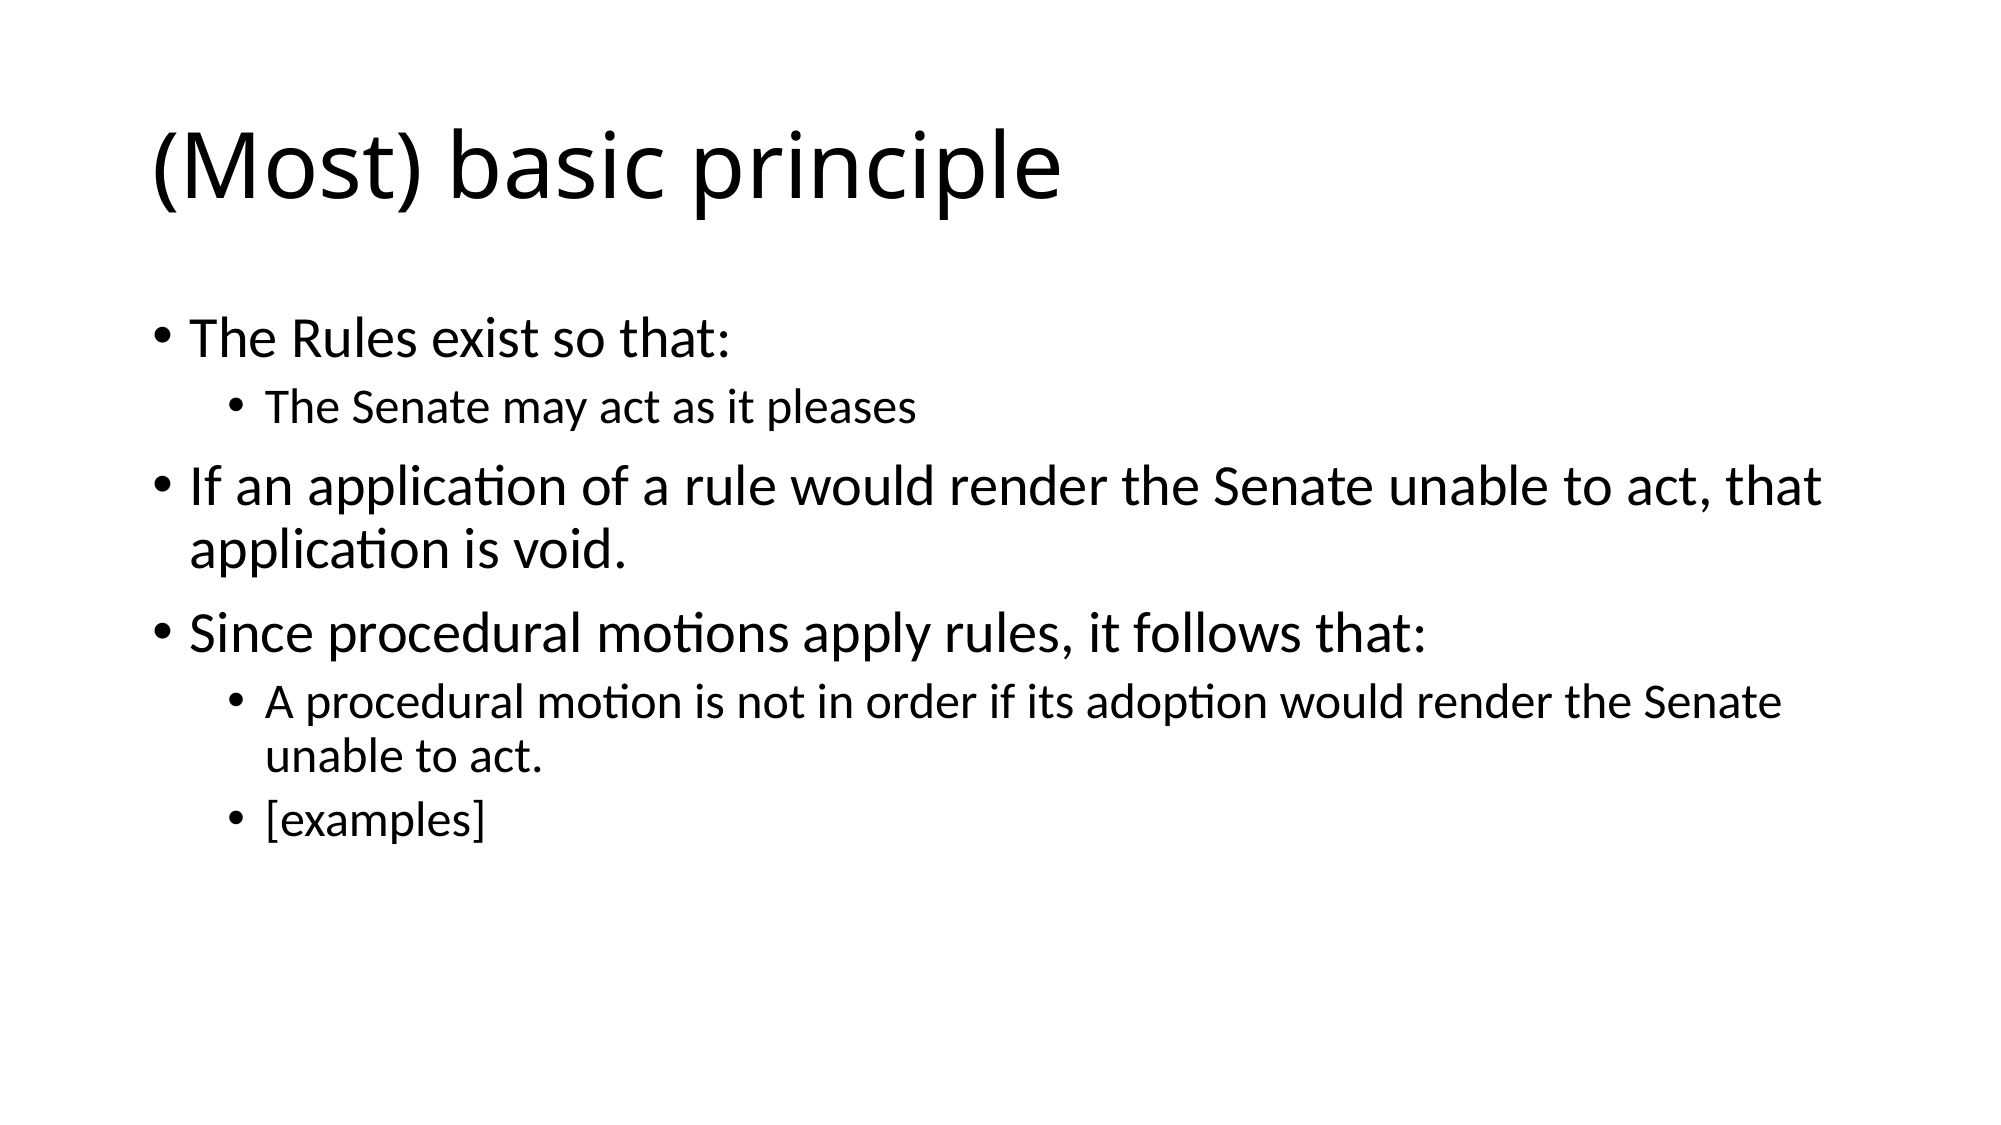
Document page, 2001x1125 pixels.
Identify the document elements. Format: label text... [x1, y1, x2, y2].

title (Most) basic principle [137, 59, 1863, 278]
list The Rules exist so that: The Senate may act as it pleases If an application of a rule would render the Senate unable to act, that application is void. Since procedural motions apply rules, it follows that: A procedural motion is not in order if its adoption would render the Senate unable to act. [examples] [137, 299, 1863, 1014]
